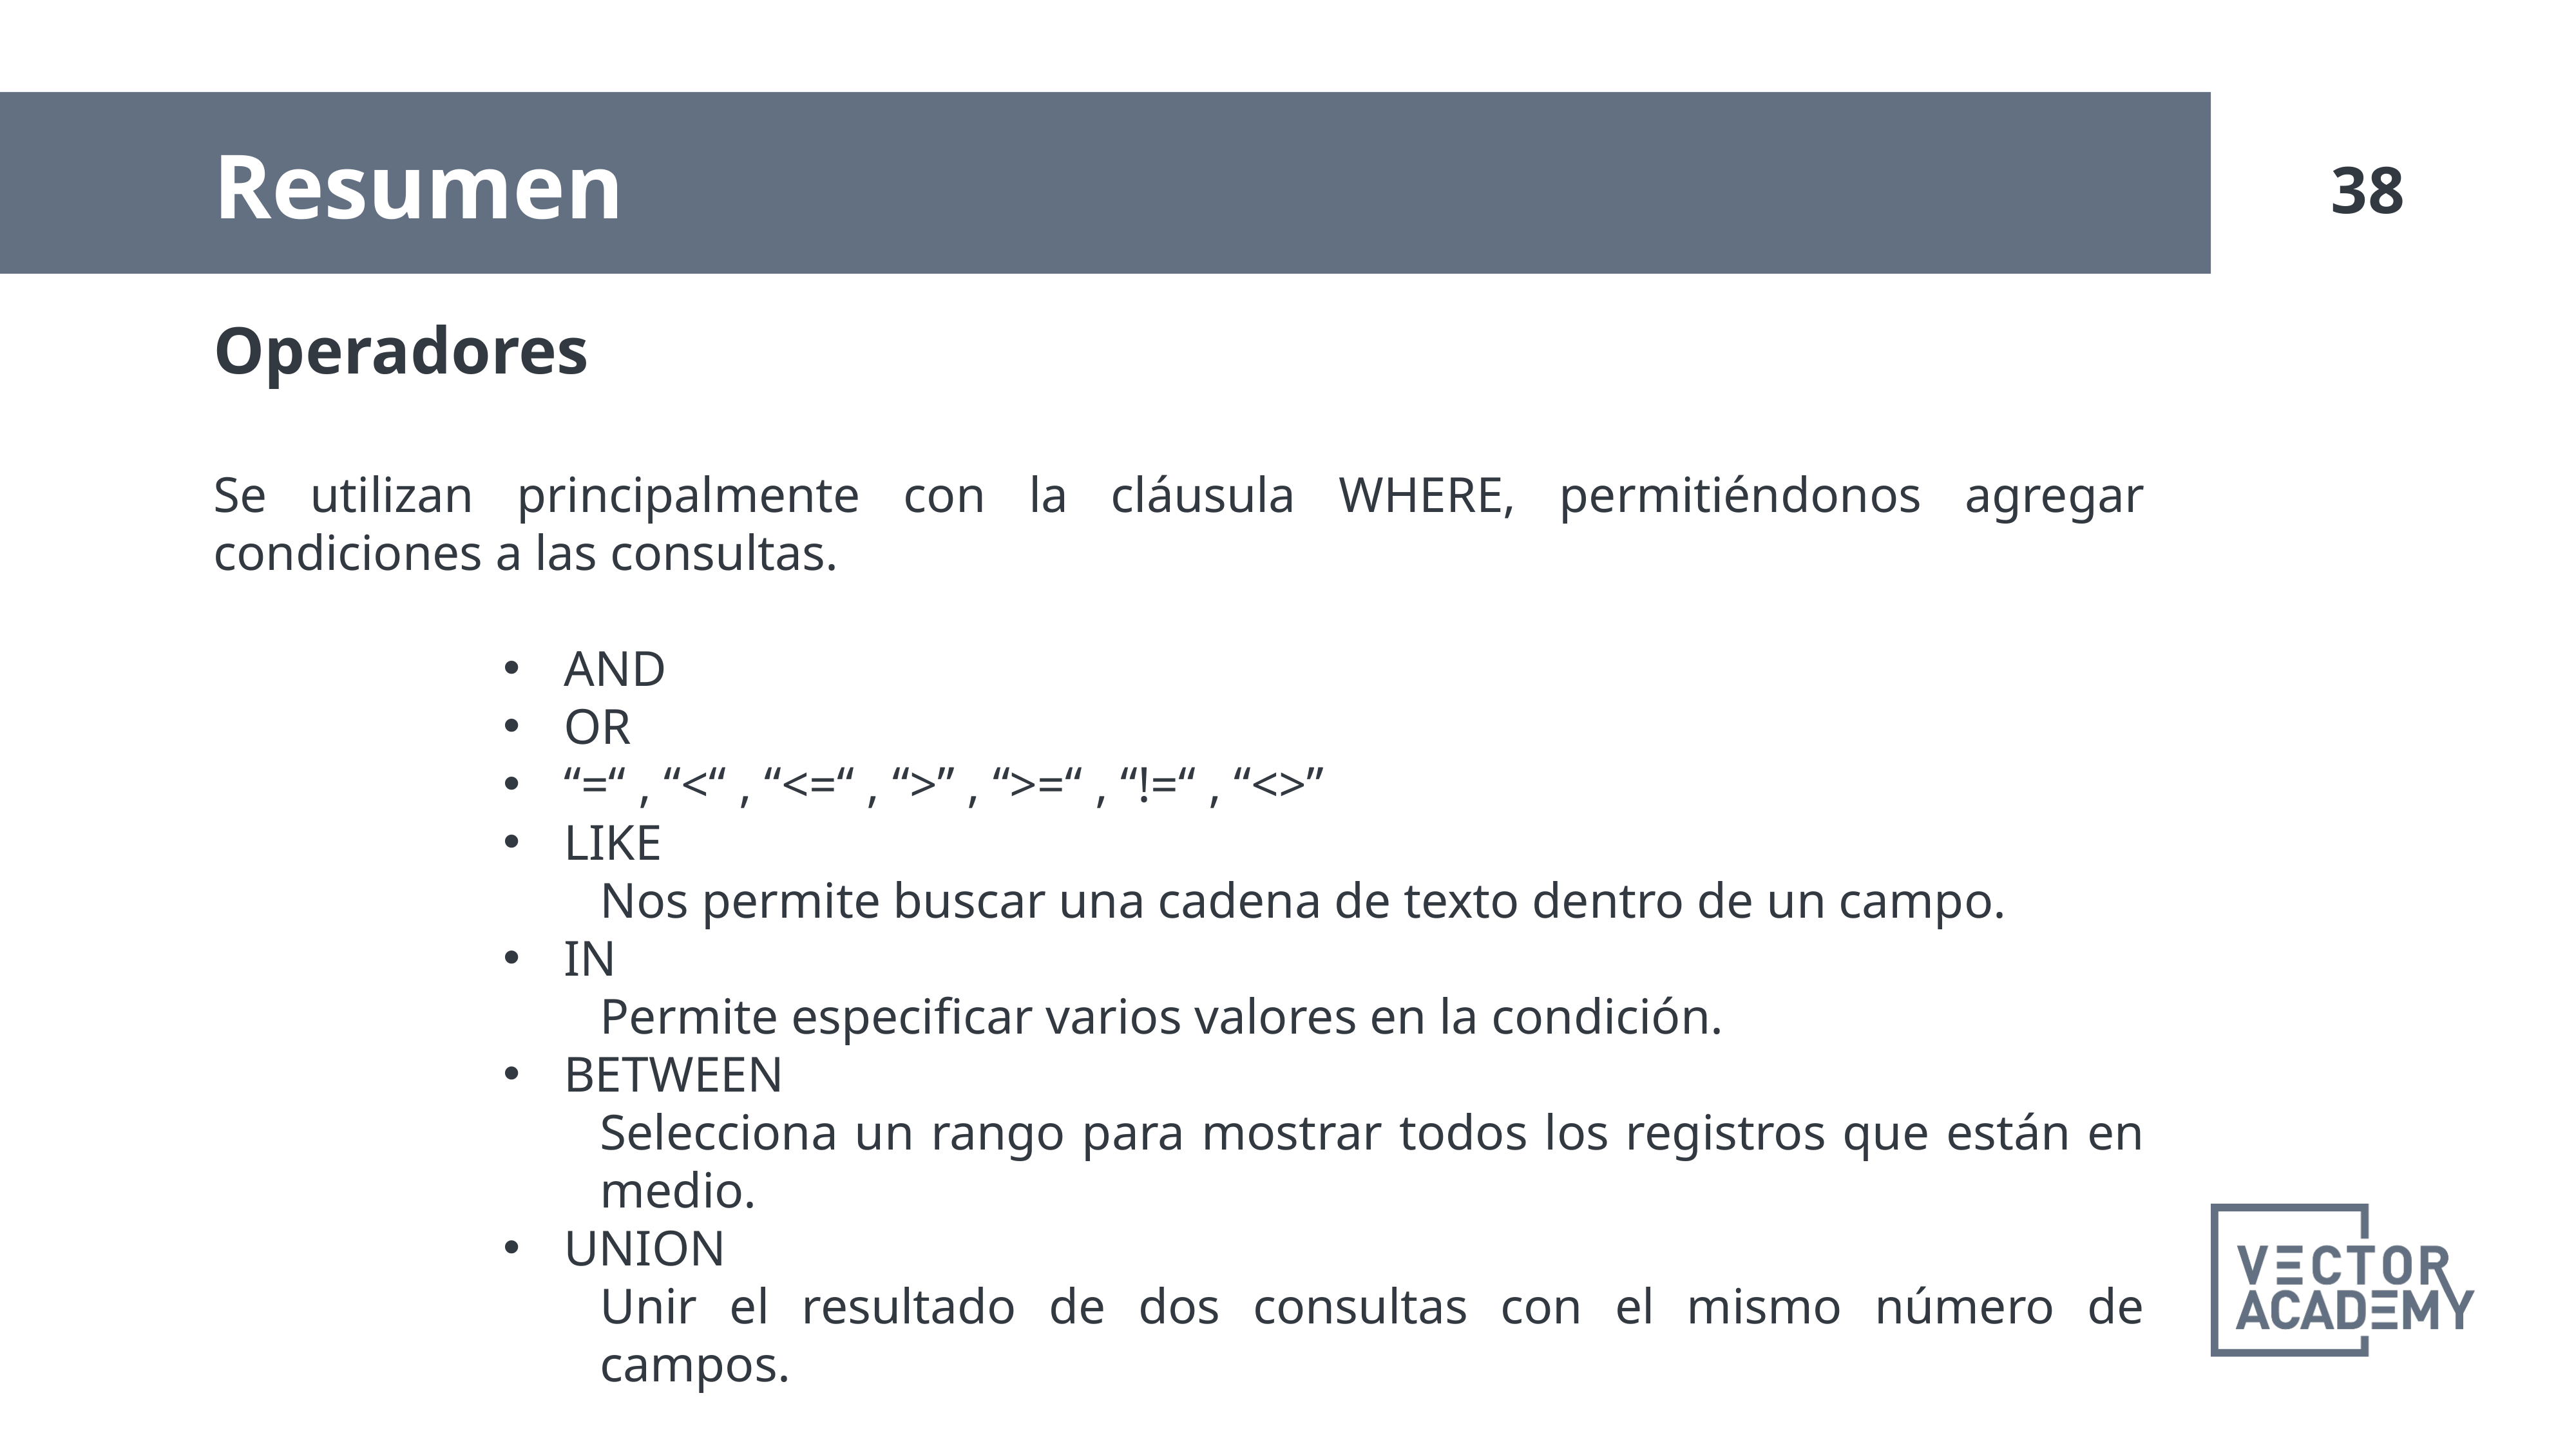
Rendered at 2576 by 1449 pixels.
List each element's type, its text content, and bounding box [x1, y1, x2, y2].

text_box [0, 91, 2211, 274]
text_box Operadores Se utilizan principalmente con la cláusula WHERE, permitiéndonos agregar condiciones a las consultas. AND OR “=“ , “<“ , “<=“ , “>” , “>=“ , “!=“ , “<>” LIKE Nos permite buscar una cadena de texto dentro de un campo. IN Permite especificar varios valores en la condición. BETWEEN Selecciona un rango para mostrar todos los registros que están en medio. UNION Unir el resultado de dos consultas con el mismo número de campos. [204, 305, 2155, 1449]
picture [2211, 1204, 2475, 1357]
text_box Resumen [204, 125, 2137, 305]
